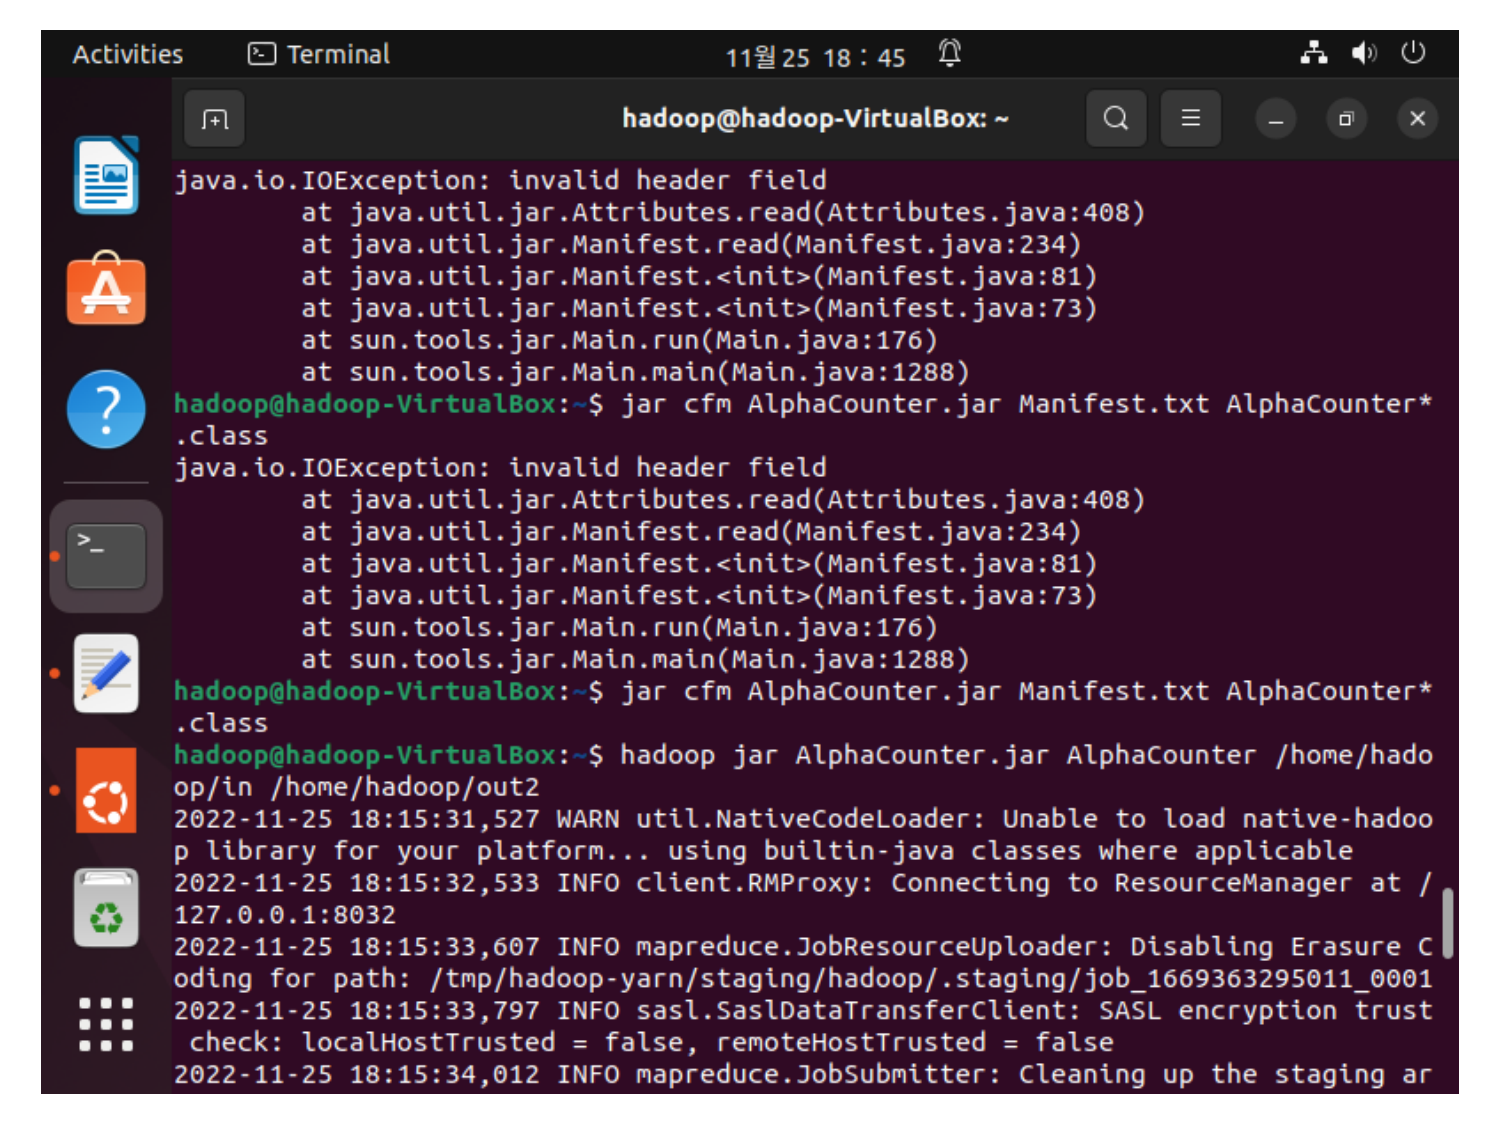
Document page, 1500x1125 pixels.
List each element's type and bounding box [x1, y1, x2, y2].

picture [41, 30, 1459, 1095]
